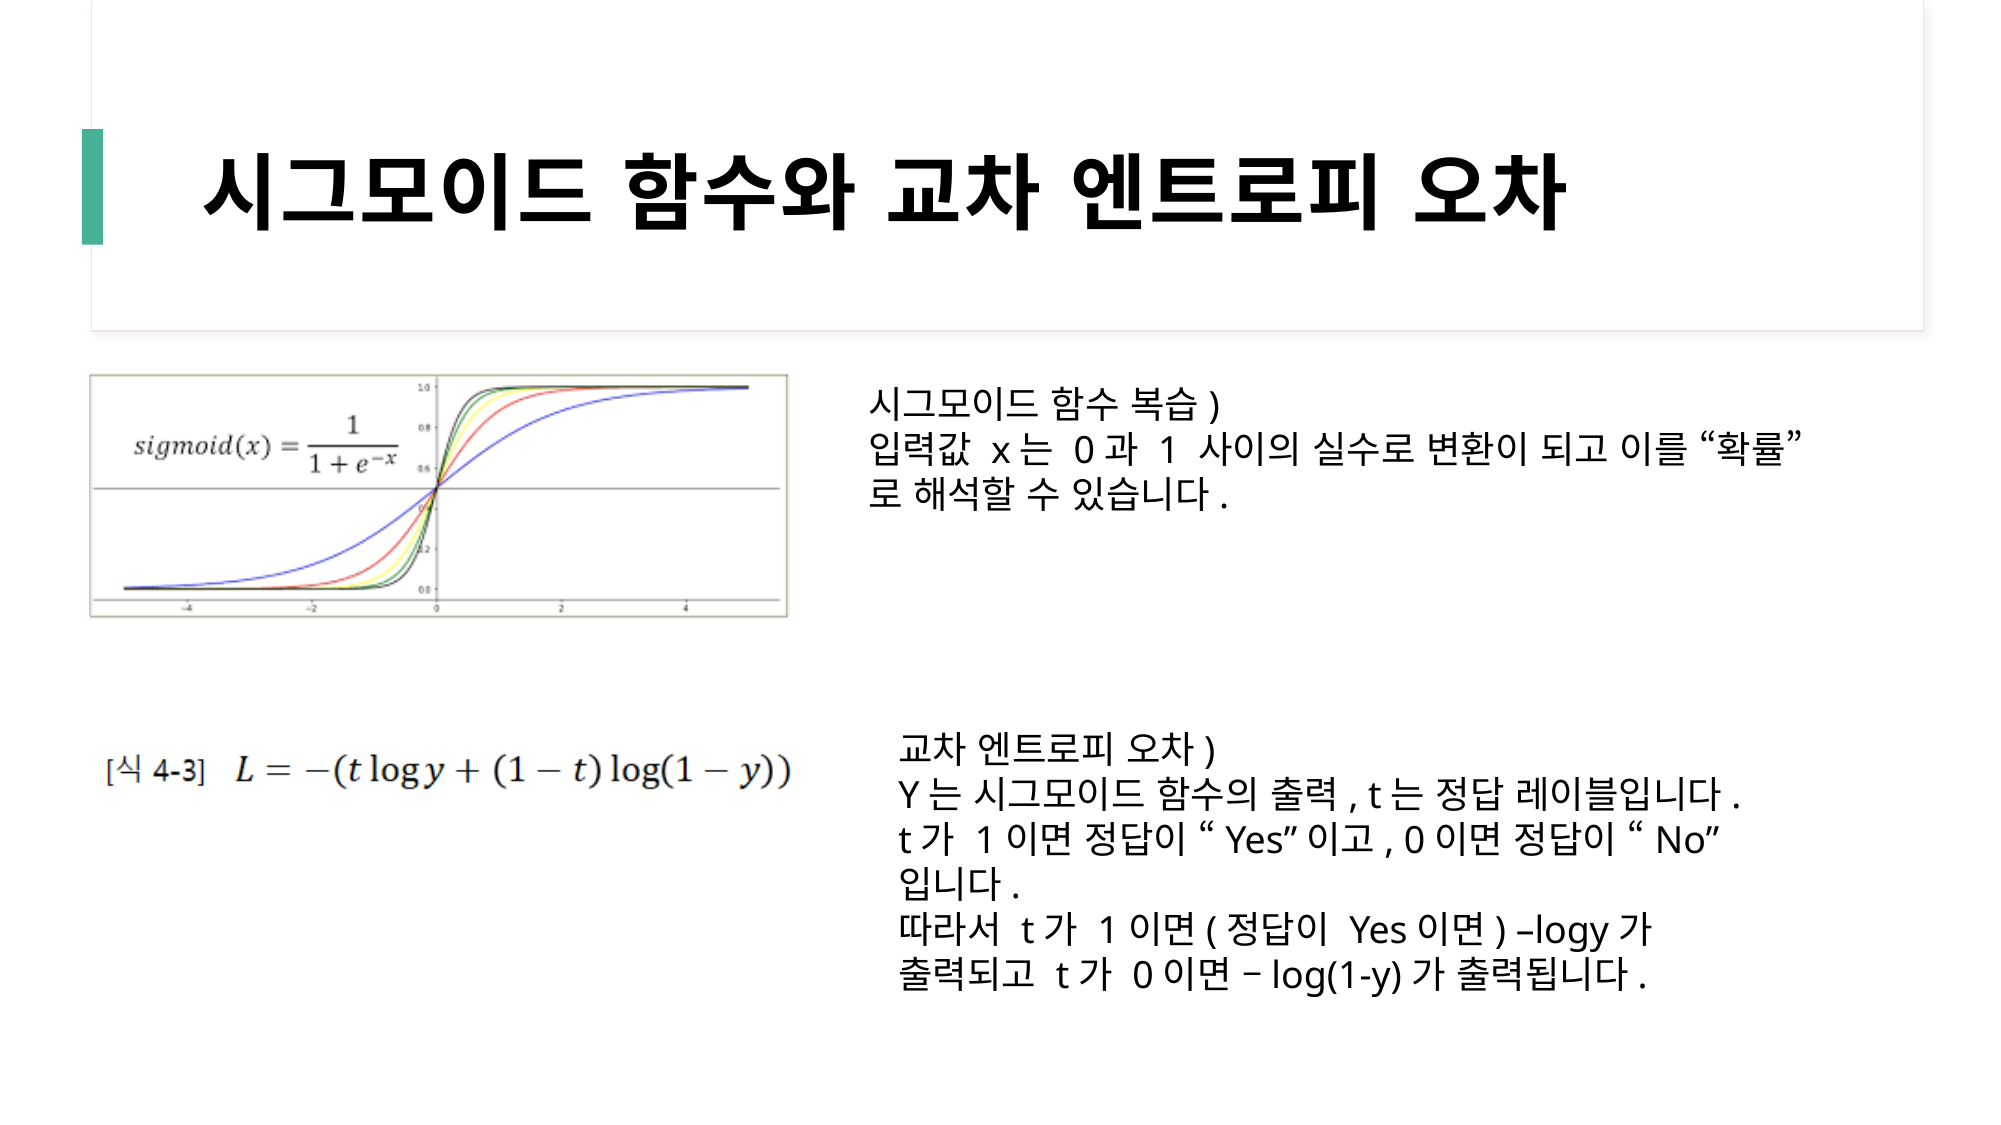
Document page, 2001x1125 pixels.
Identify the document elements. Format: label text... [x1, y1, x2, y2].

picture [66, 731, 884, 819]
picture [89, 373, 790, 620]
text_box 시그모이드 함수 복습) 입력값 x는 0과 1 사이의 실수로 변환이 되고 이를 “확률”로 해석할 수 있습니다. [853, 373, 1834, 524]
text_box 교차 엔트로피 오차) Y는 시그모이드 함수의 출력, t는 정답 레이블입니다. t가 1이면 정답이 “Yes”이고, 0이면 정답이 “No”입니다. 따라서 t가 1이면(정답이 Yes이면) –logy가 출력되고 t가 0이면 –log(1-y)가 출력됩니다. [883, 718, 1815, 1048]
title 시그모이드 함수와 교차 엔트로피 오차 [183, 90, 1851, 284]
